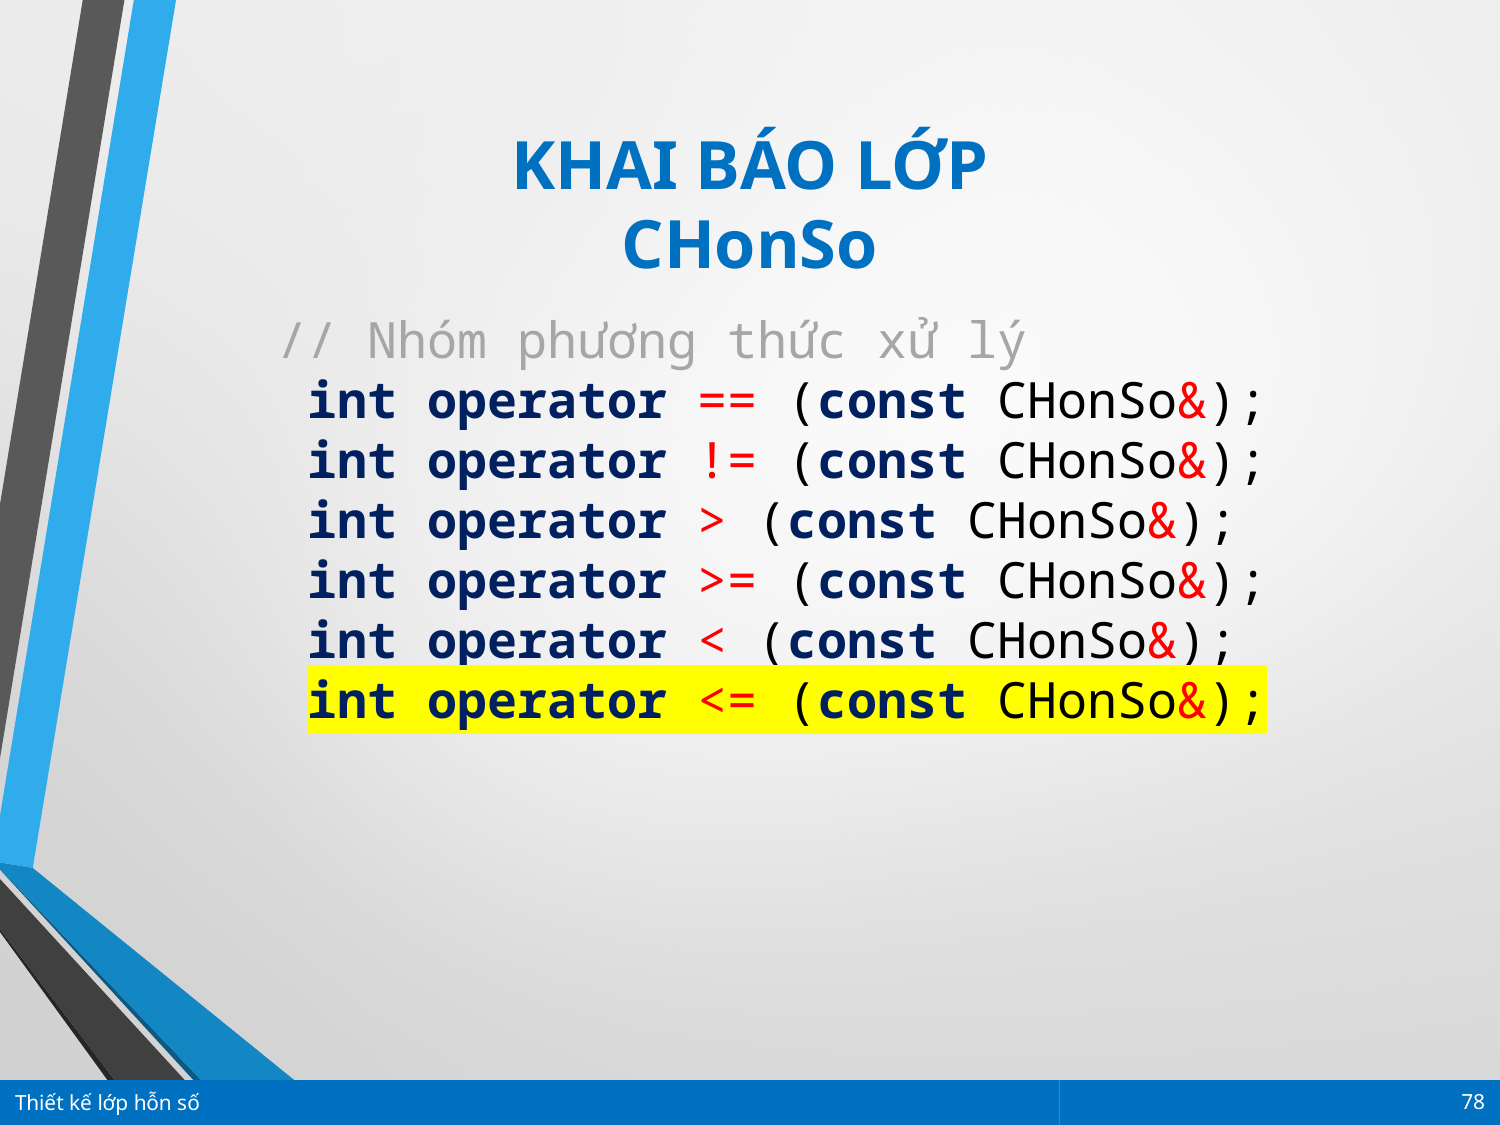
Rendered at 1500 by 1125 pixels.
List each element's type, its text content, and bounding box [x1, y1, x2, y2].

footer Thiết kế lớp hỗn số [0, 1080, 1059, 1125]
slide_number 78 [1059, 1080, 1500, 1125]
text_box KHAI BÁO LỚP CHonSo [374, 115, 1125, 290]
text_box // Nhóm phương thức xử lý int operator == (const CHonSo&); int operator != (const CHonSo&); int operator > (const CHonSo&); int operator >= (const CHonSo&); int operator < (const CHonSo&); int operator <= (const CHonSo&); [112, 301, 1388, 737]
